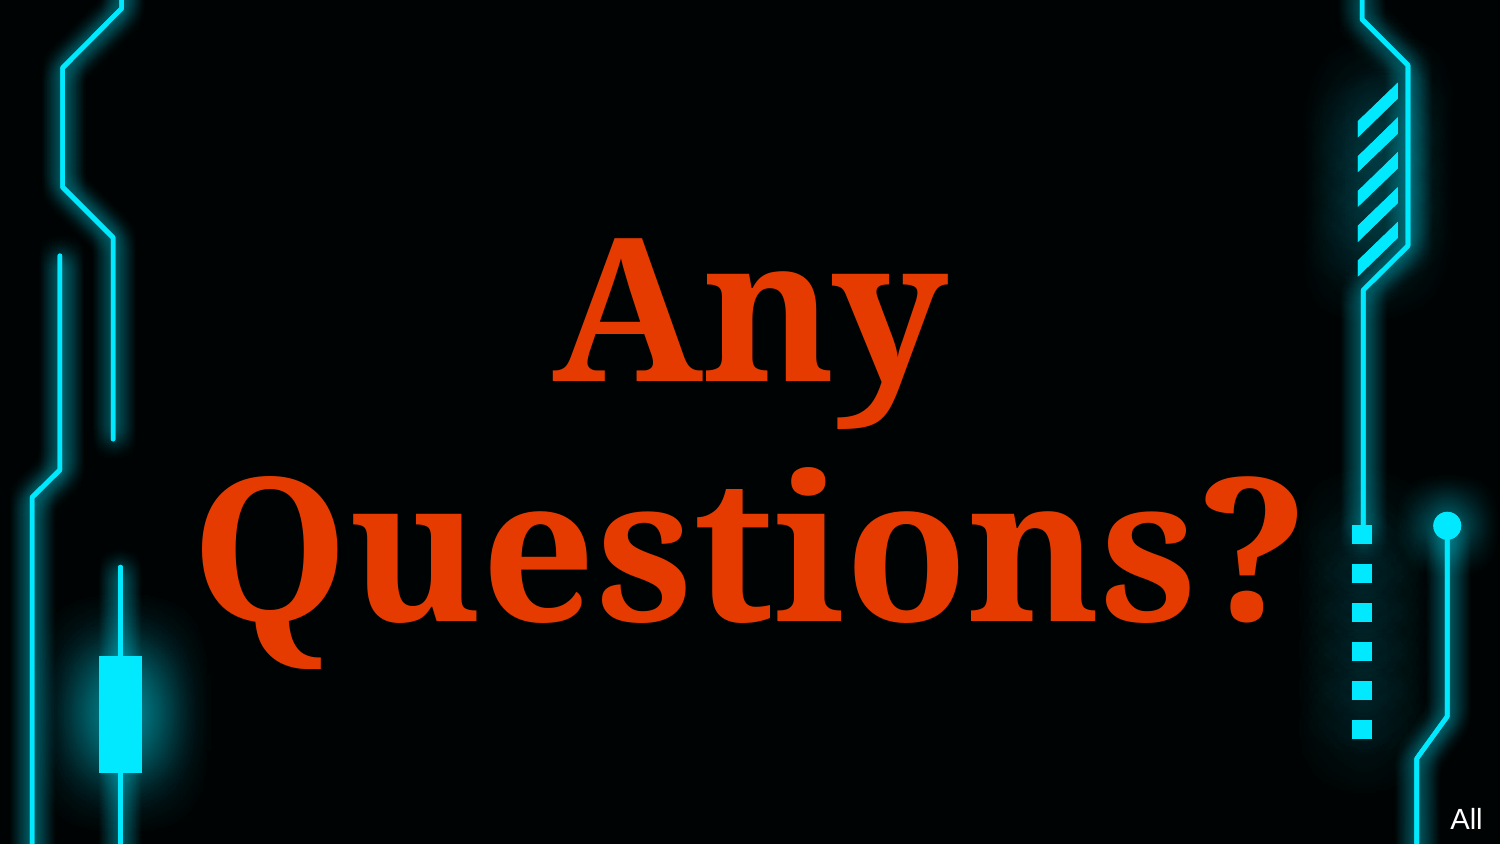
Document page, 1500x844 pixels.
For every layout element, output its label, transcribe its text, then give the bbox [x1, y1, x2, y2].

title Any Questions? [116, 382, 1383, 462]
text_box All [1435, 793, 1500, 843]
